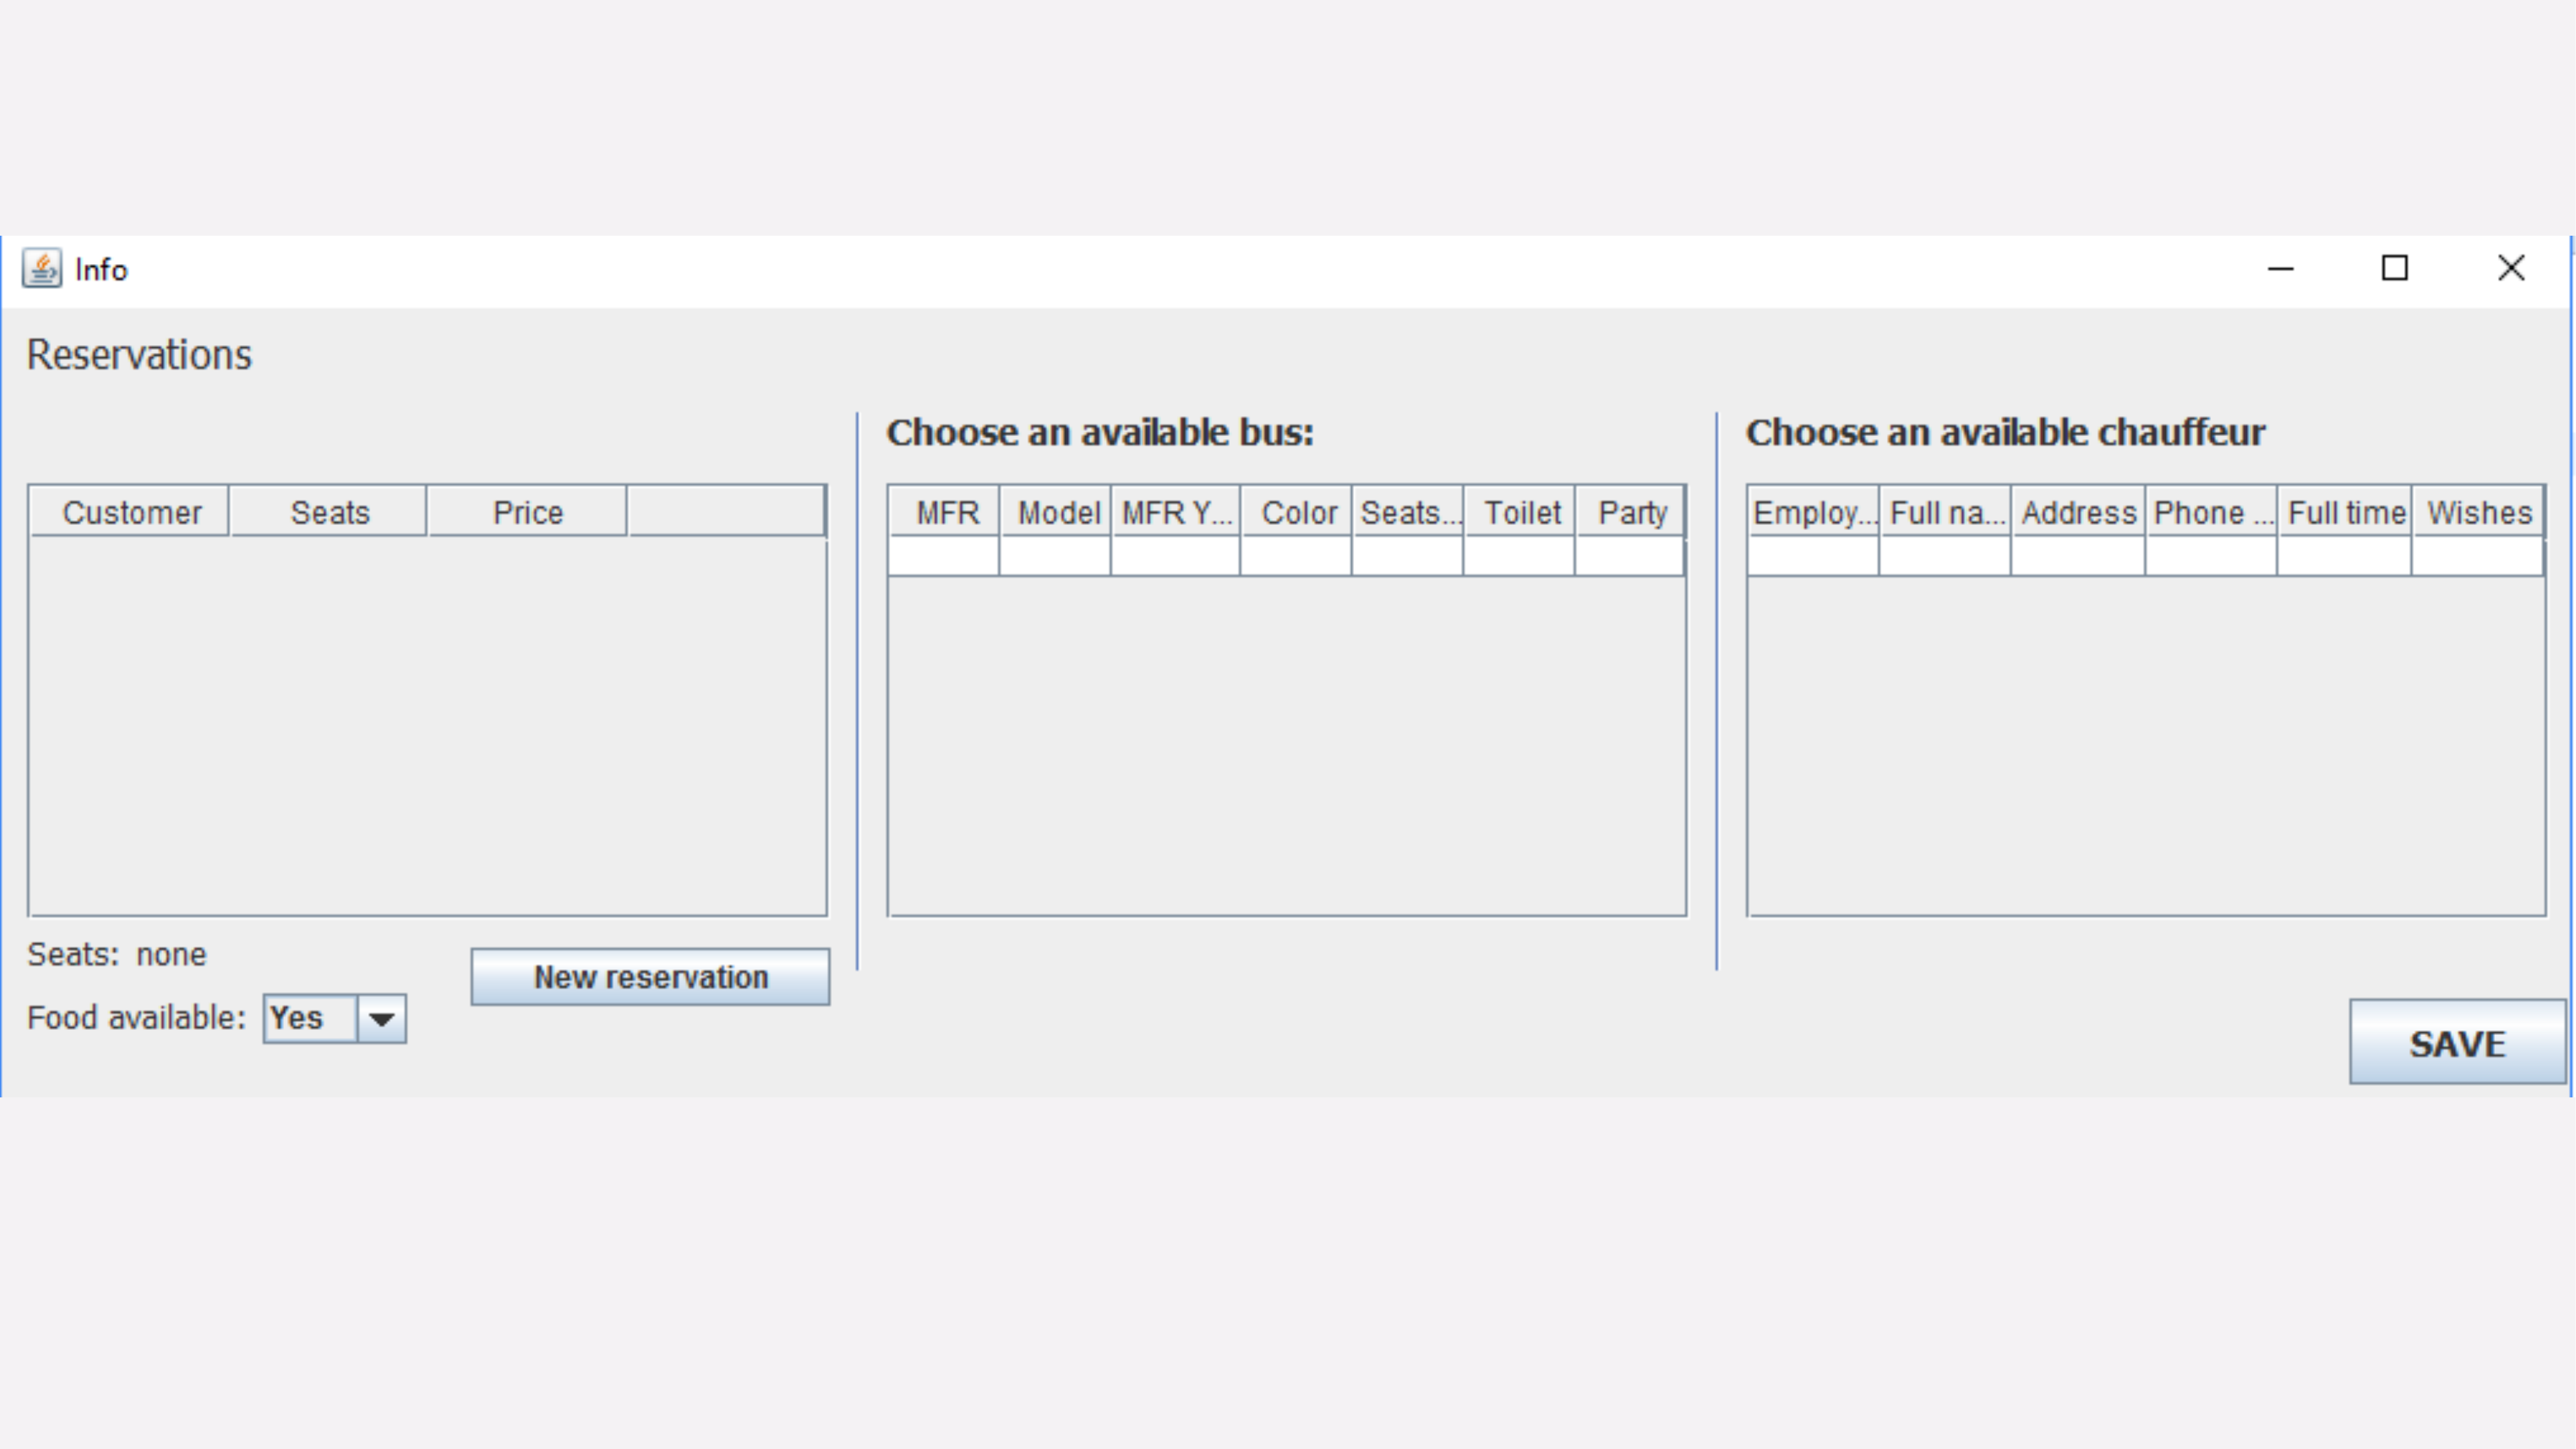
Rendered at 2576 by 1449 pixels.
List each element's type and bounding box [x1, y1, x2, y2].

picture [0, 236, 2576, 1097]
